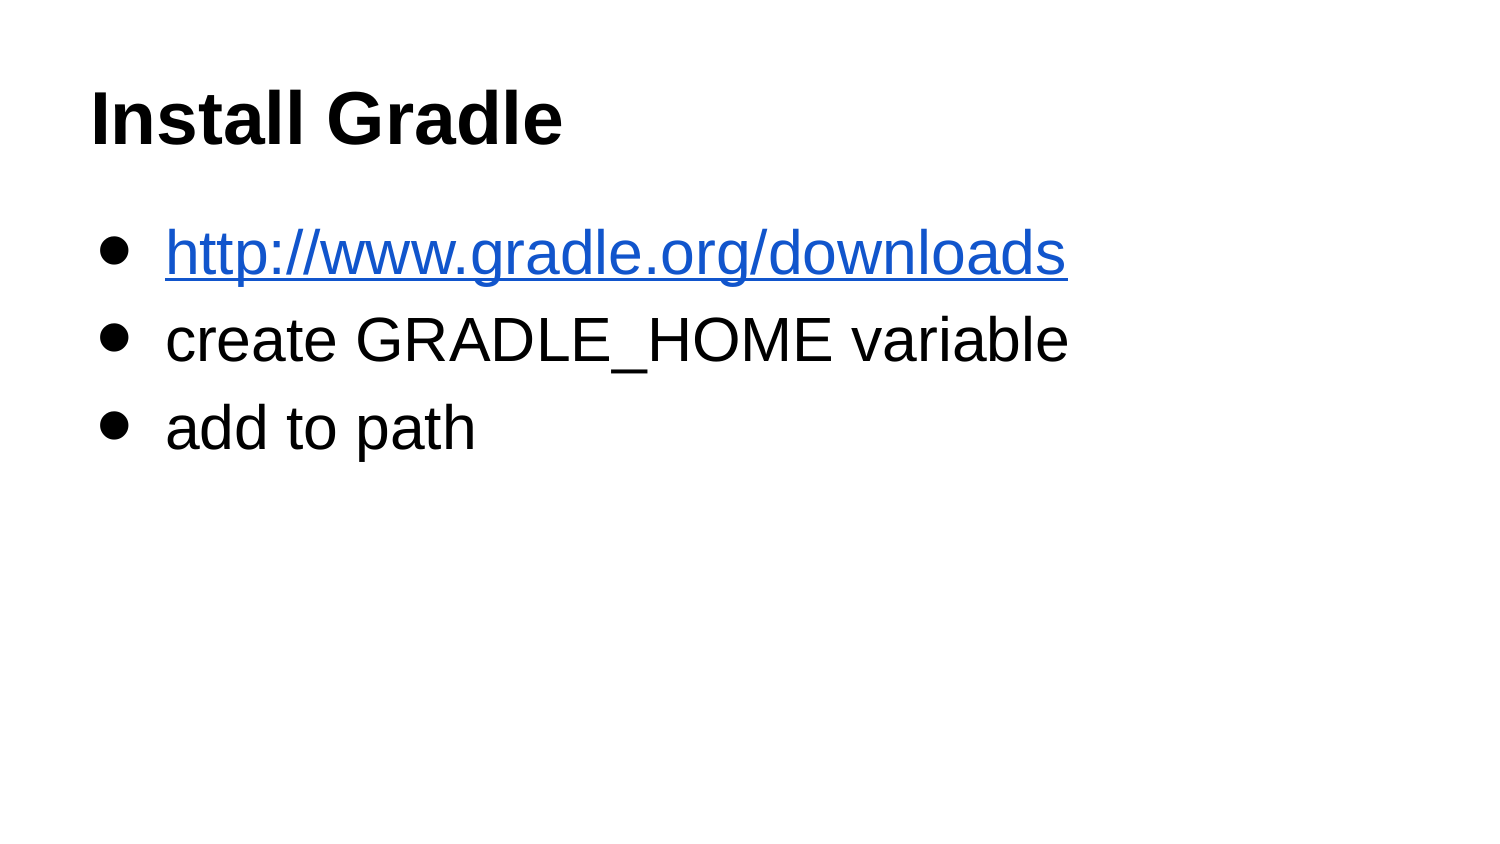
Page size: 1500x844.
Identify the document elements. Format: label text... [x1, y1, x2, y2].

list http://www.gradle.org/downloads create GRADLE_HOME variable add to path [75, 196, 1425, 808]
title Install Gradle [75, 33, 1425, 175]
